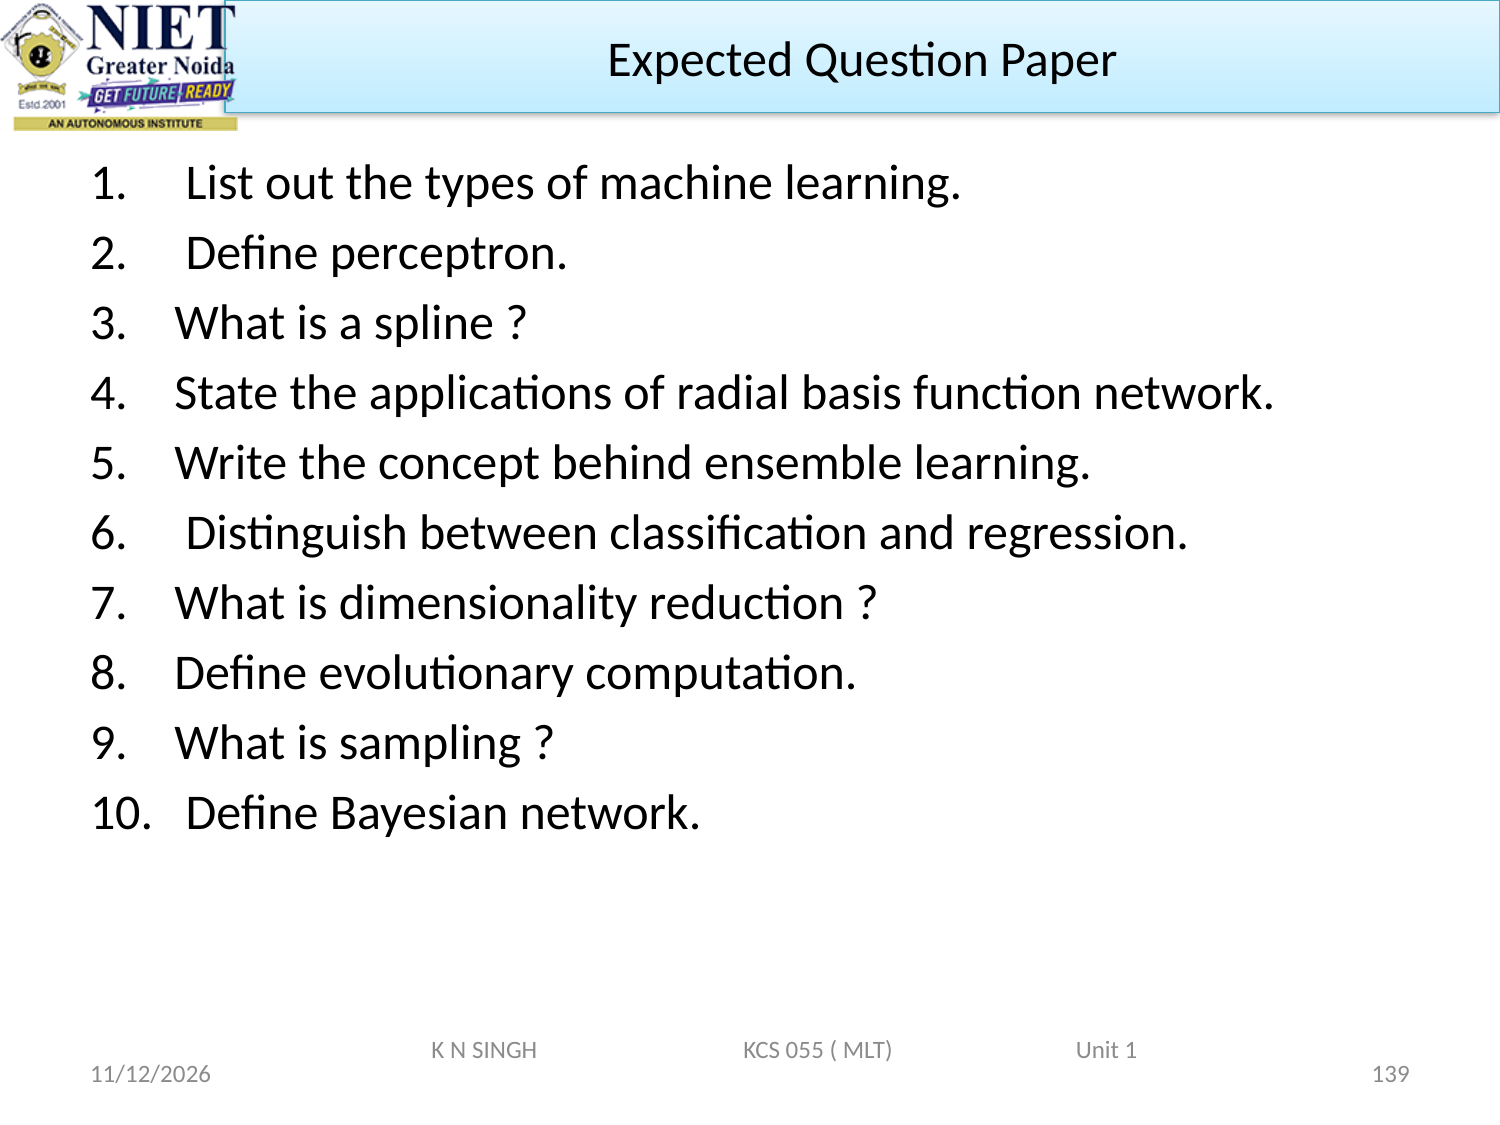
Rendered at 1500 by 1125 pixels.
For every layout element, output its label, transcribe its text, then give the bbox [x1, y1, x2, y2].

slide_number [75, 1042, 425, 1103]
text_box Expected Question Paper [224, 0, 1500, 113]
slide_number 139 [1074, 1042, 1425, 1103]
list List out the types of machine learning. Define perceptron. What is a spline ? State the applications of radial basis function network. Write the concept behind ensemble learning. Distinguish between classification and regression. What is dimensionality reduction ? Define evolutionary computation. What is sampling ? Define Bayesian network. [75, 142, 1425, 1005]
picture [0, 3, 238, 131]
footer K N SINGH KCS 055 ( MLT) Unit 1 [371, 1012, 1200, 1085]
